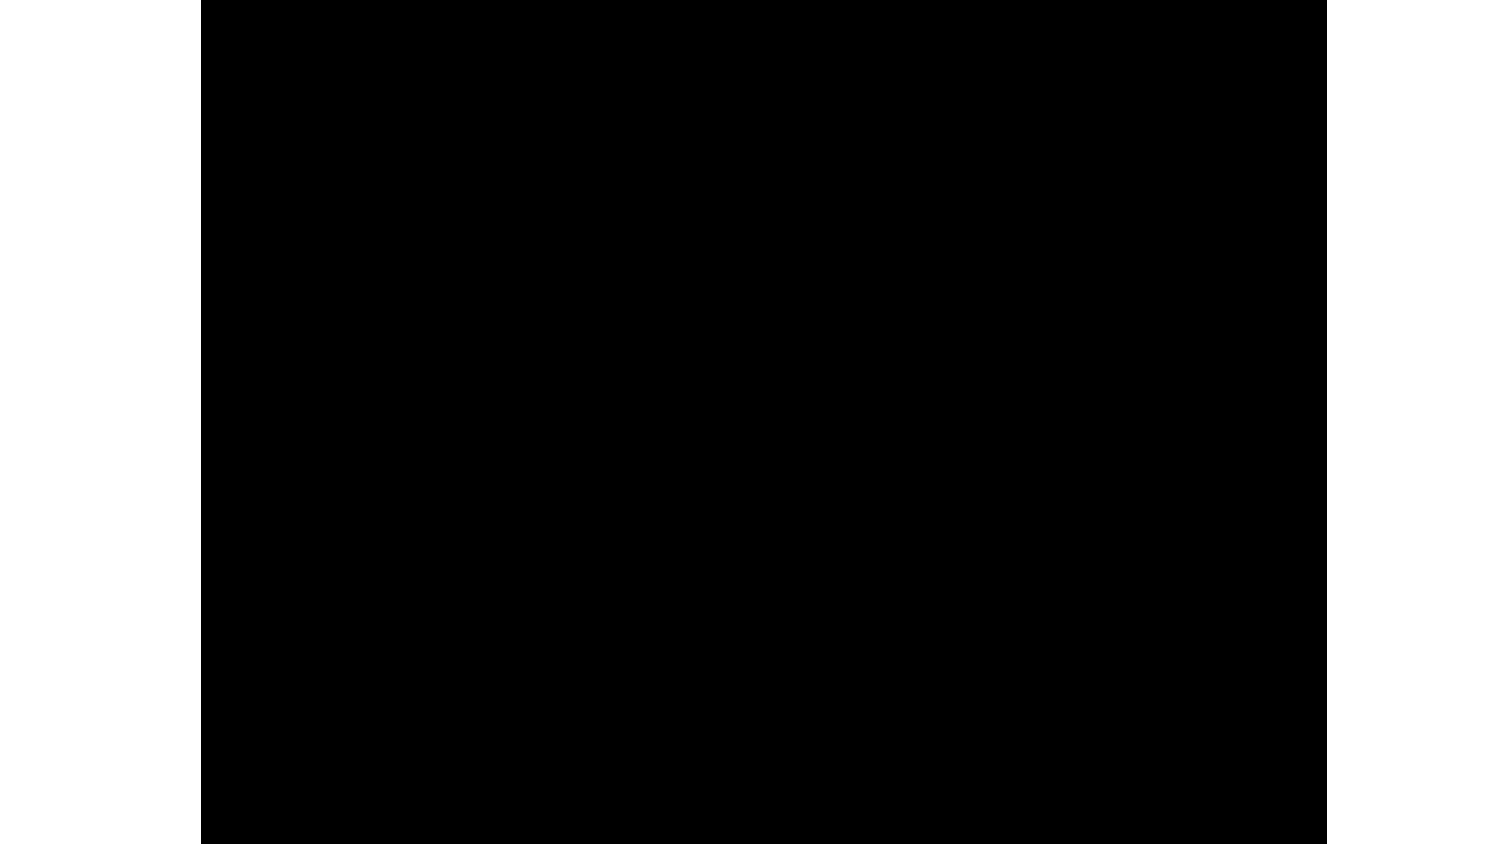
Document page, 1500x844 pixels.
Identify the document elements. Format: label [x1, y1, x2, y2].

picture [201, 0, 1328, 844]
